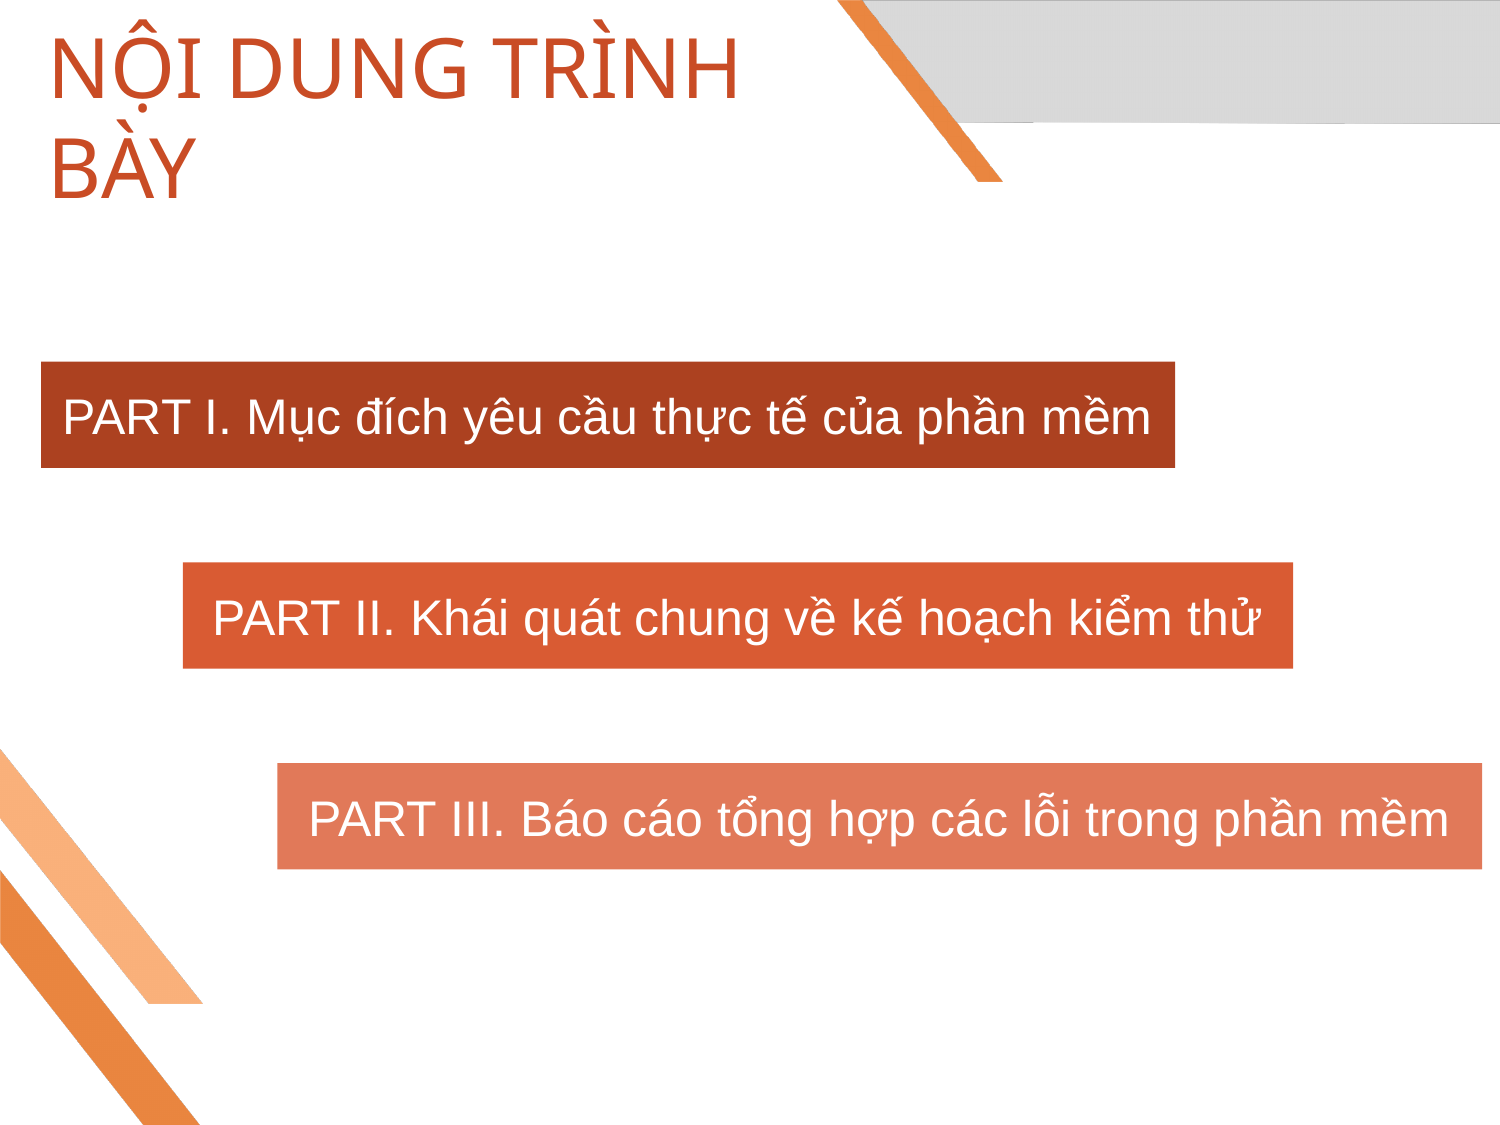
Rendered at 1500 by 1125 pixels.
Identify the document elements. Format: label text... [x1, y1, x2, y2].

title NỘI DUNG TRÌNH BÀY [17, 49, 894, 181]
text_box PART III. Báo cáo tổng hợp các lỗi trong phần mềm [275, 761, 1484, 872]
picture [0, 745, 203, 1125]
text_box PART I. Mục đích yêu cầu thực tế của phần mềm [39, 360, 1177, 470]
text_box PART II. Khái quát chung về kế hoạch kiểm thử [181, 560, 1295, 671]
picture [837, 0, 1500, 182]
